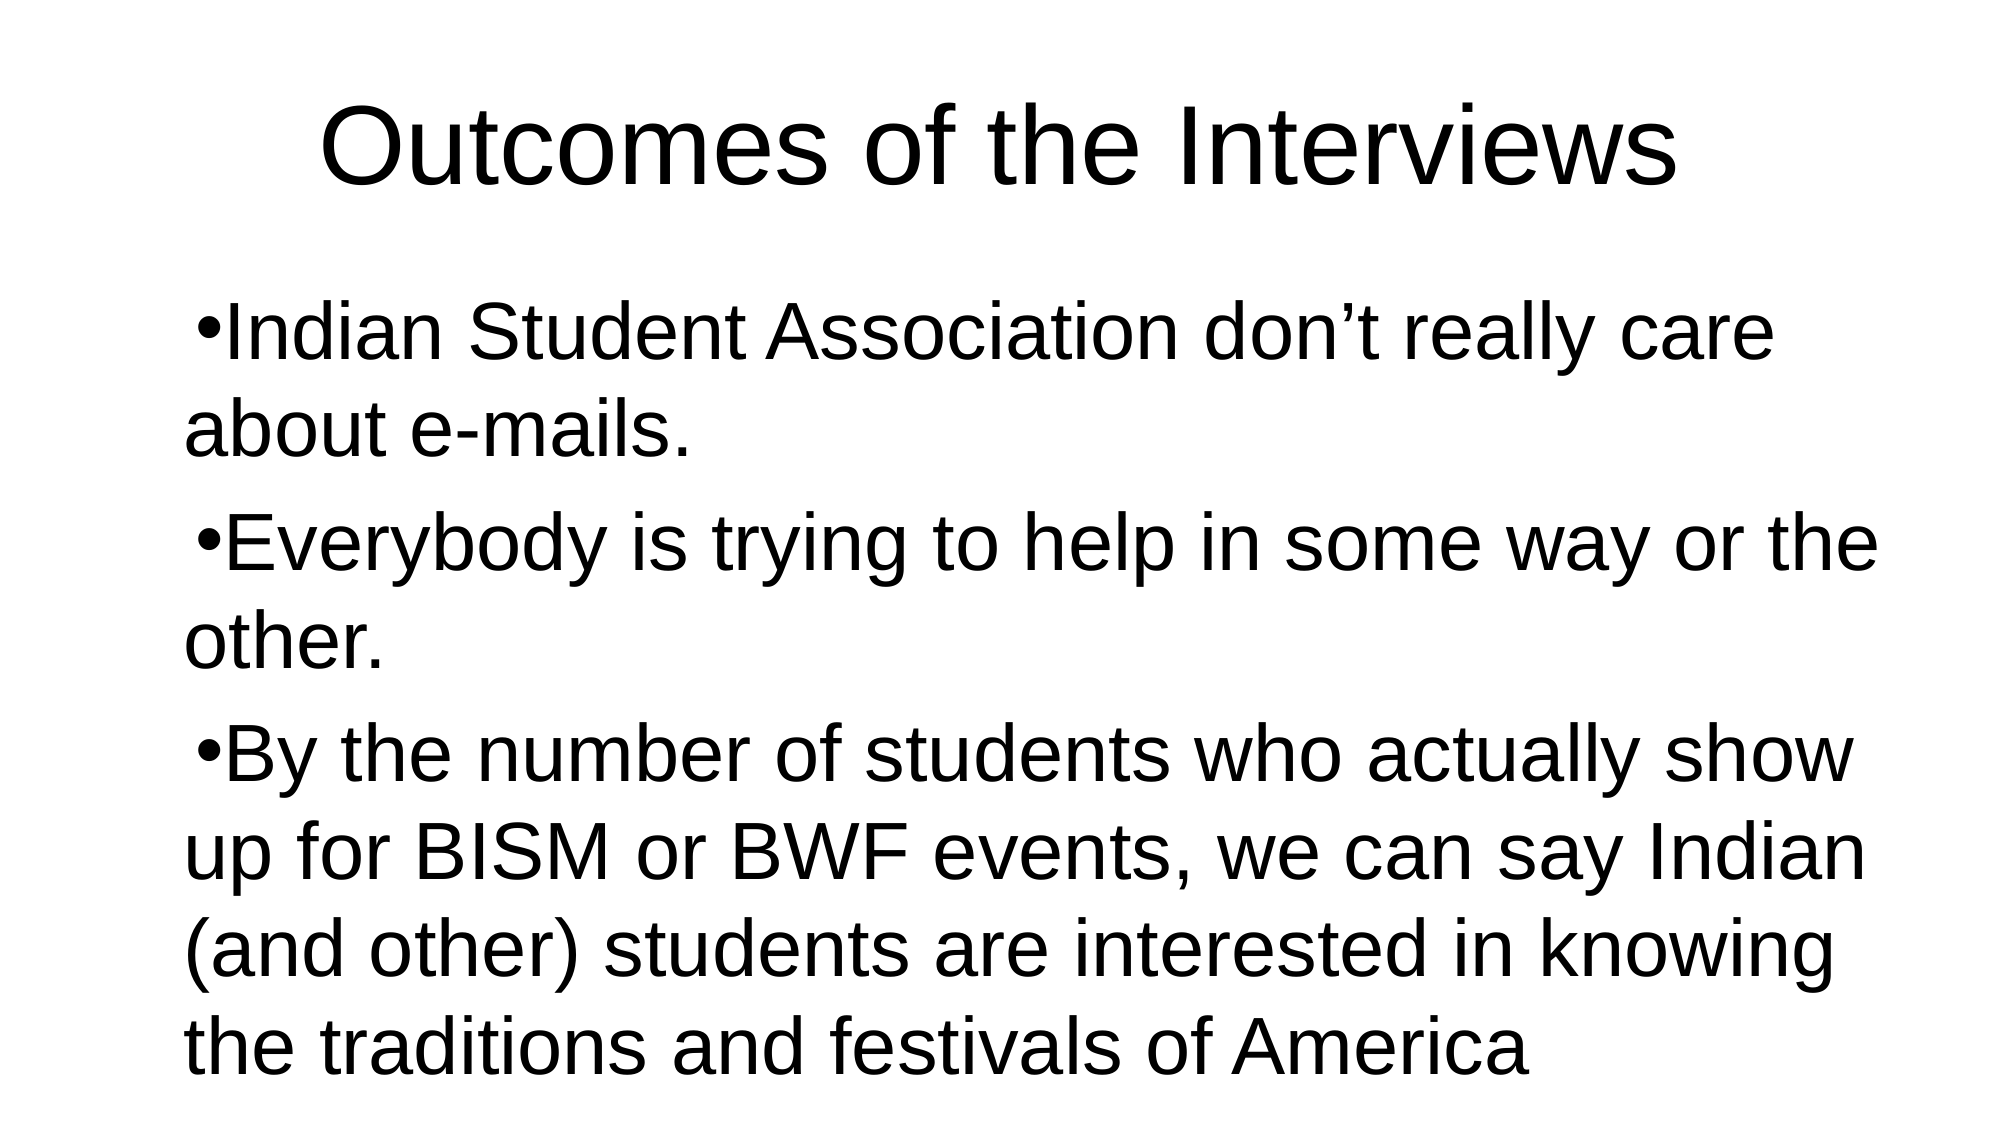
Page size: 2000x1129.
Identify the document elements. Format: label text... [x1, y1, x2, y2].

title Outcomes of the Interviews [99, 45, 1900, 234]
list Indian Student Association don’t really care about e-mails. Everybody is trying to help in some way or the other. By the number of students who actually show up for BISM or BWF events, we can say Indian (and other) students are interested in knowing the traditions and festivals of America [99, 263, 1900, 1008]
